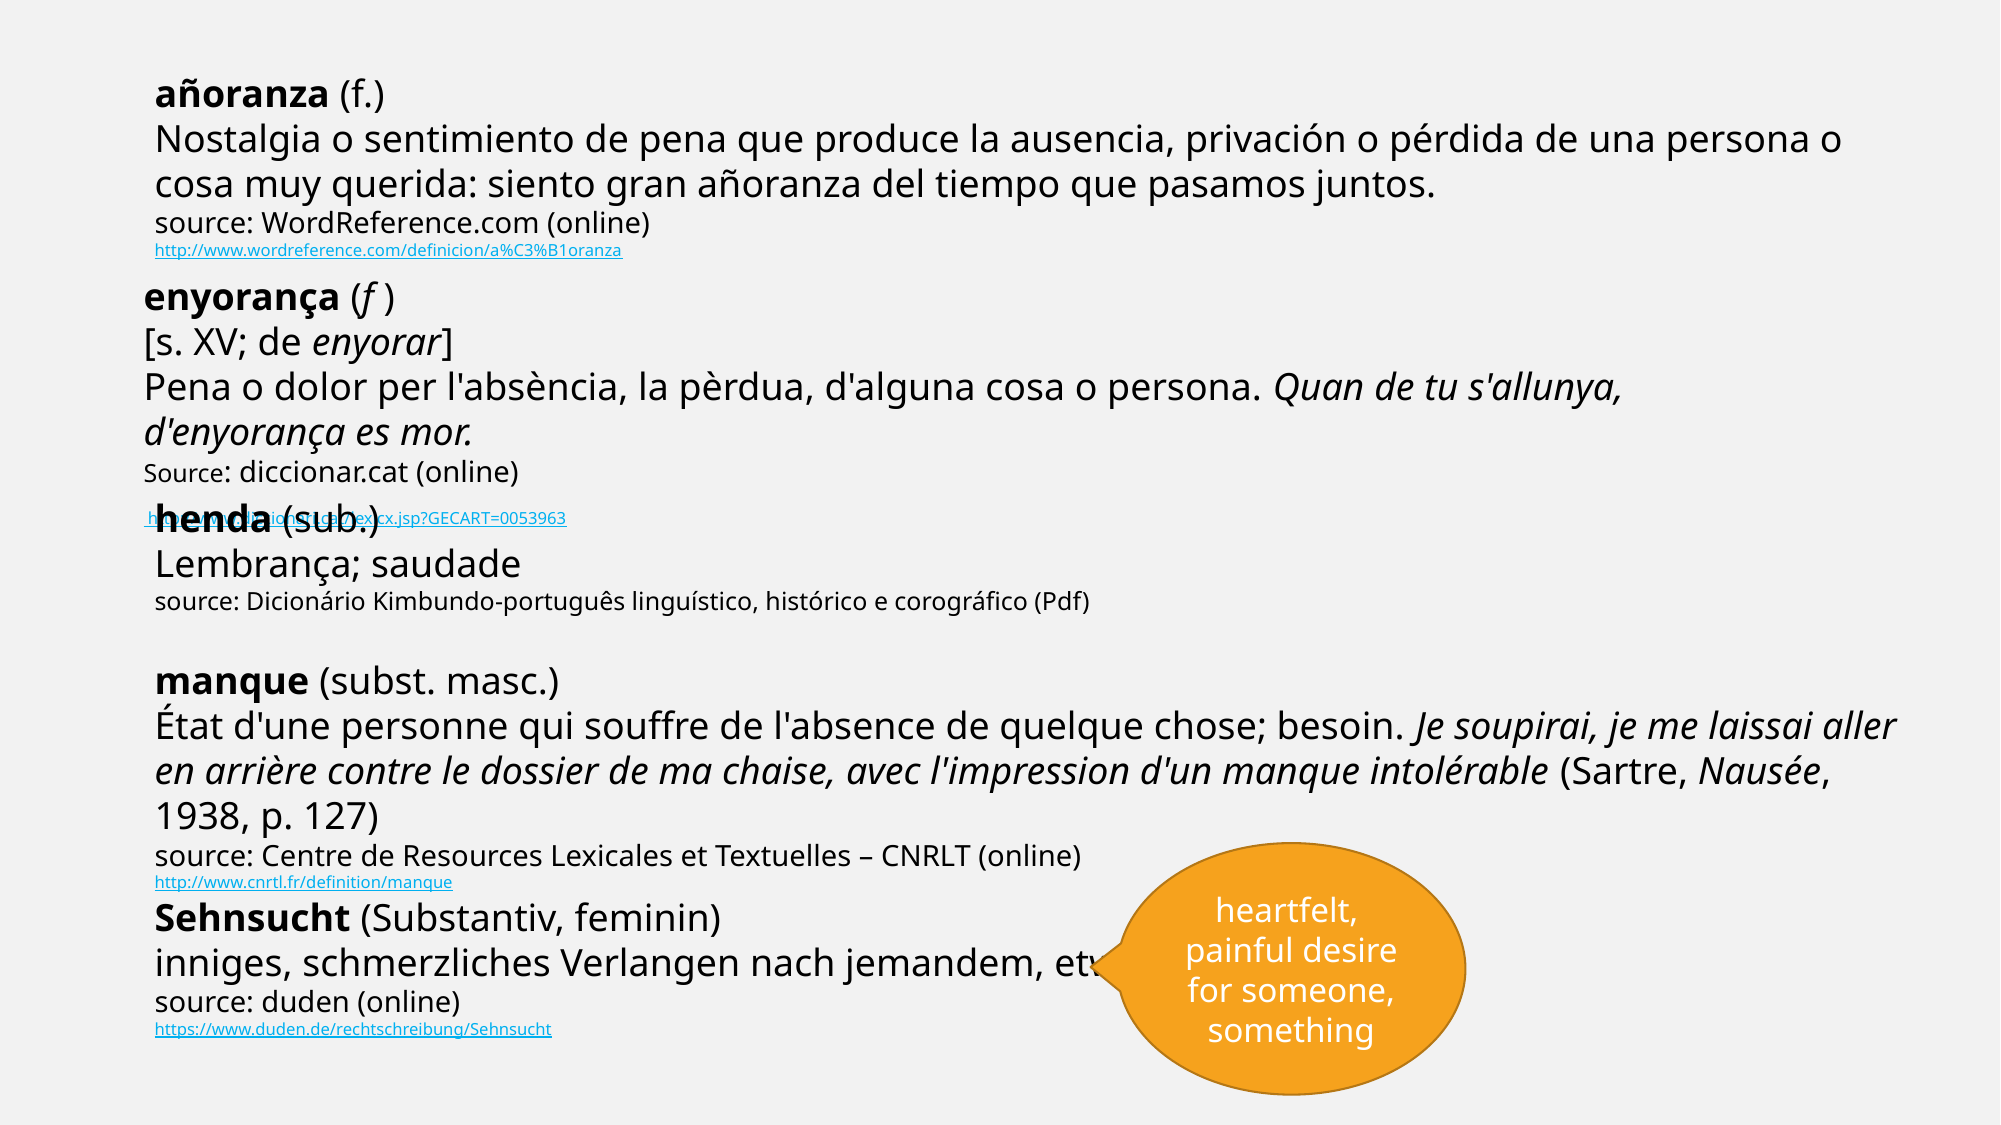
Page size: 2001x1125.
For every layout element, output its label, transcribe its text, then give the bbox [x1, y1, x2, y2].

text_box heartfelt, painful desire for someone, something [1089, 842, 1467, 1096]
text_box añoranza (f.) Nostalgia o sentimiento de pena que produce la ausencia, privación o pérdida de una persona o cosa muy querida: siento gran añoranza del tiempo que pasamos juntos. source: WordReference.com (online) http://www.wordreference.com/definicion/a%C3%B1oranza [139, 62, 1902, 440]
text_box Sehnsucht (Substantiv, feminin) inniges, schmerzliches Verlangen nach jemandem, etwas source: duden (online) https://www.duden.de/rechtschreibung/Sehnsucht [139, 948, 1521, 1125]
text_box enyorança (f ) [s. XV; de enyorar] Pena o dolor per l'absència, la pèrdua, d'alguna cosa o persona. Quan de tu s'allunya, d'enyorança es mor. Source: diccionar.cat (online) http://www.diccionari.cat/lexicx.jsp?GECART=0053963 [128, 265, 1822, 674]
text_box manque (subst. masc.) État d'une personne qui souffre de l'absence de quelque chose; besoin. Je soupirai, je me laissai aller en arrière contre le dossier de ma chaise, avec l'impression d'un manque intolérable (Sartre, Nausée, 1938, p. 127) source: Centre de Resources Lexicales et Textuelles – CNRLT (online) http://www.cnrtl.fr/definition/manque [139, 649, 1922, 948]
text_box henda (sub.) Lembrança; saudade source: Dicionário Kimbundo-português linguístico, histórico e corográfico (Pdf) [139, 487, 1784, 623]
